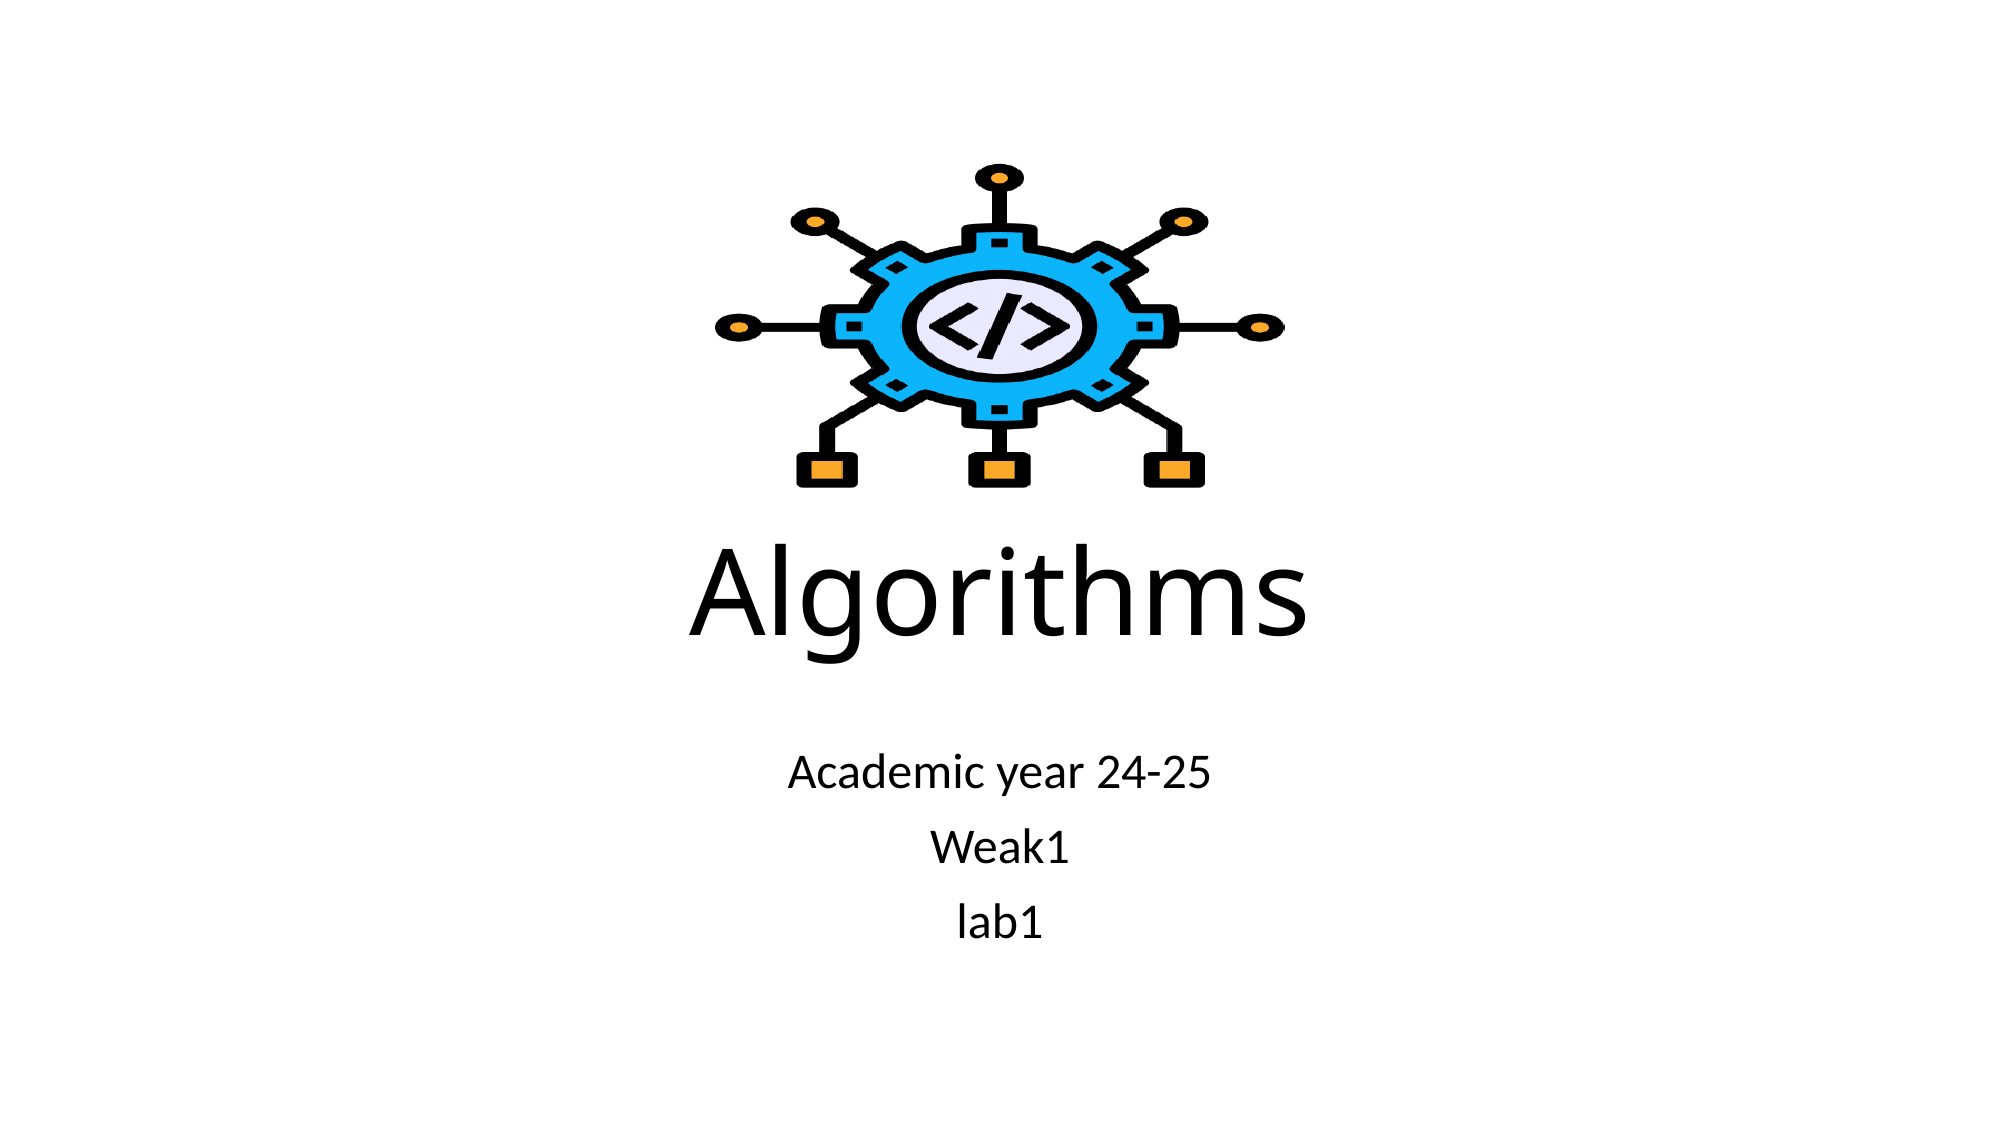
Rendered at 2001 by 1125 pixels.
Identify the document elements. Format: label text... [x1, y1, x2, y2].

picture [715, 162, 1285, 489]
title Algorithms [249, 523, 1750, 669]
subtitle Academic year 24-25 Weak1 lab1 [249, 737, 1750, 1010]
